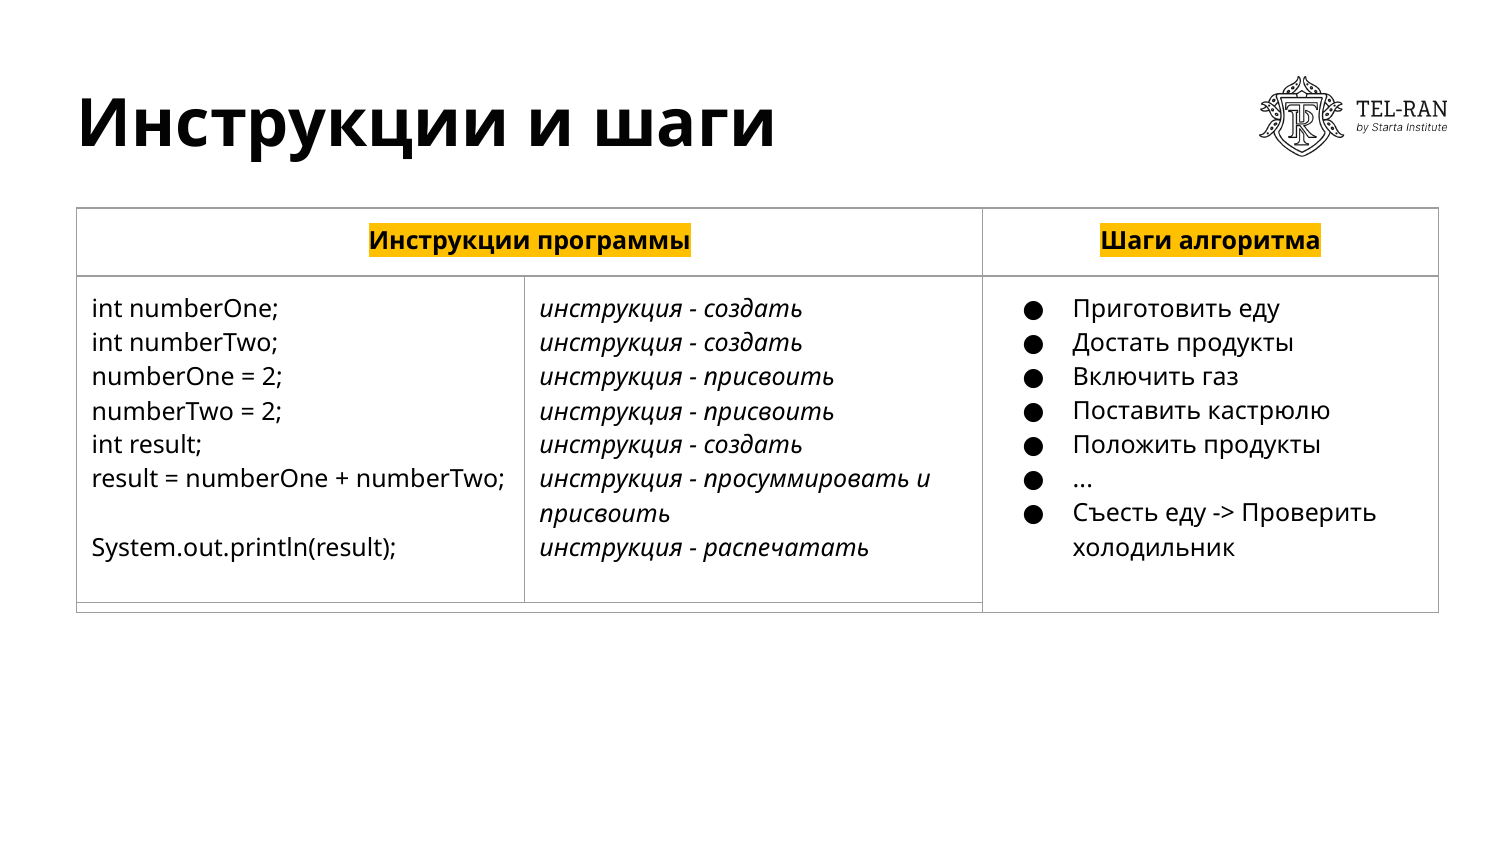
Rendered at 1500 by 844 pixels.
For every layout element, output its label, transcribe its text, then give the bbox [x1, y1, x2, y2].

table_header Шаги алгоритма [983, 209, 1438, 275]
table_header int numberOne; int numberTwo; numberOne = 2; numberTwo = 2; int result; result = numberOne + numberTwo; System.out.println(result); [77, 277, 524, 602]
text_box Инструкции и шаги [76, 79, 1210, 170]
table_header инструкция - создать инструкция - создать инструкция - присвоить инструкция - присвоить инструкция - создать инструкция - просуммировать и присвоить инcтрукция - распечатать [525, 277, 982, 602]
table_cell Приготовить еду Достать продукты Включить газ Поставить кастрюлю Положить продукты ... Съесть еду -> Проверить холодильник [983, 277, 1438, 612]
table_header Инструкции программы [77, 209, 982, 275]
picture [1259, 76, 1447, 157]
table_cell [77, 603, 982, 612]
